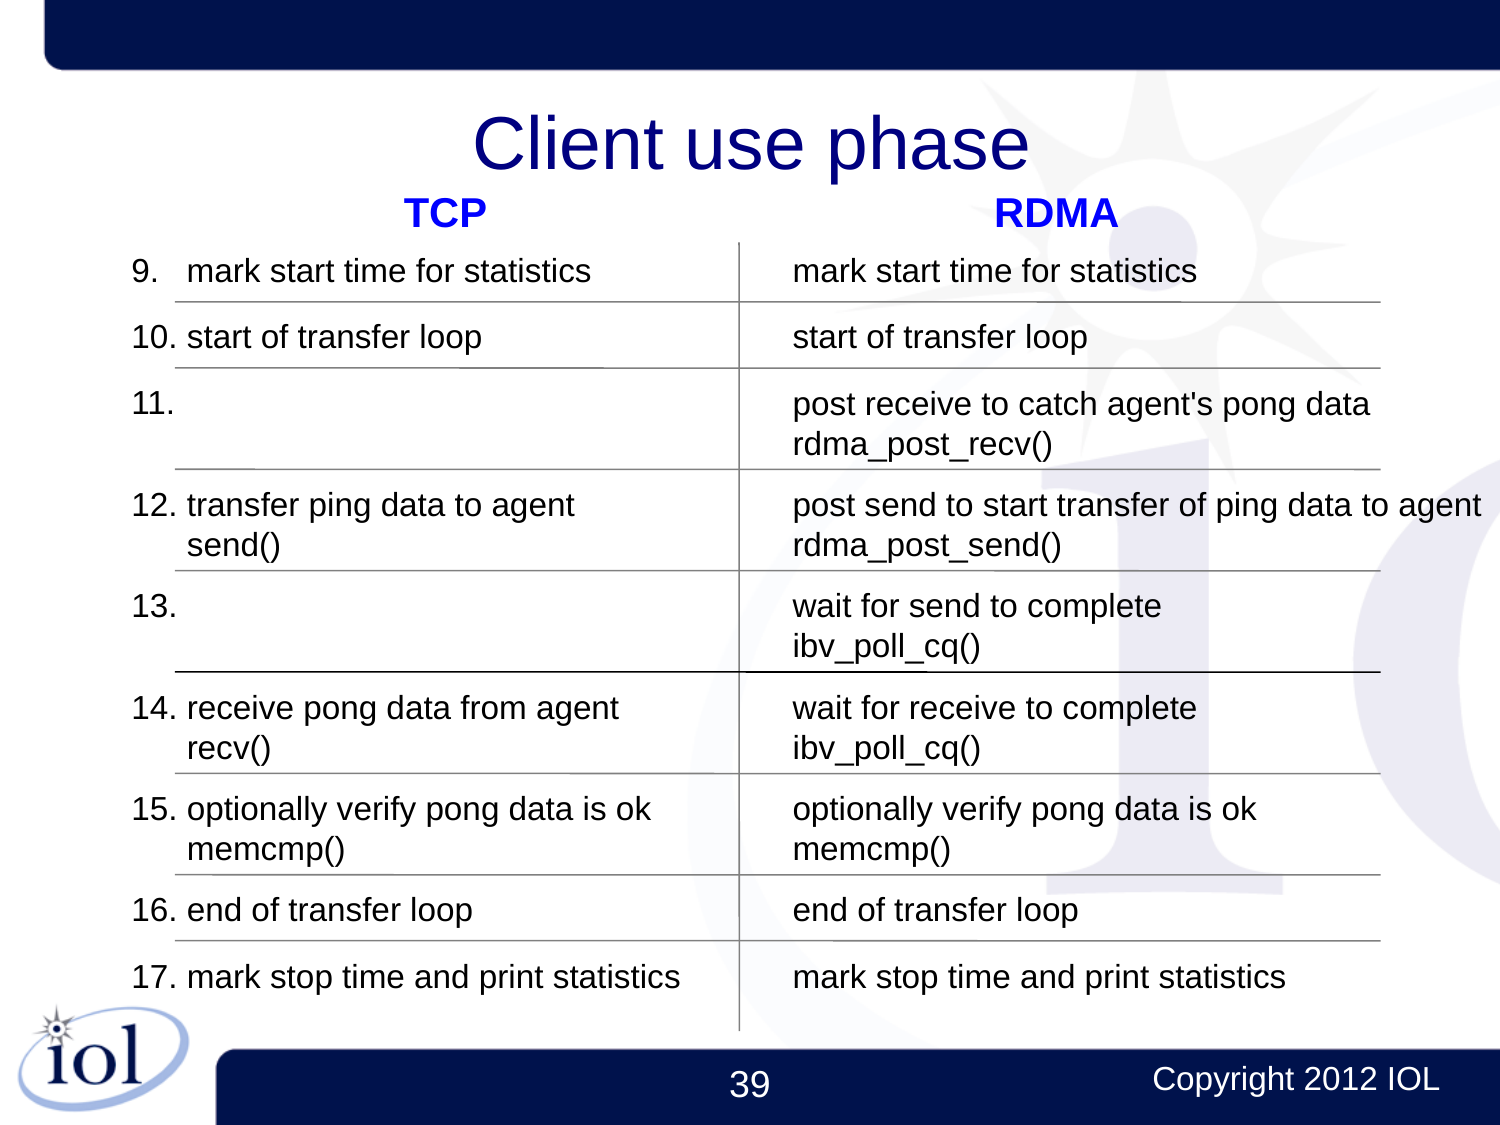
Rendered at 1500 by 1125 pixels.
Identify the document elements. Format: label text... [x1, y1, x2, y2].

text_box Client use phase [457, 86, 1226, 192]
text_box 15. optionally verify pong data is ok memcmp() [116, 779, 777, 875]
text_box 13. [116, 577, 216, 632]
text_box 11. [116, 374, 228, 430]
text_box RDMA [979, 178, 1182, 242]
text_box optionally verify pong data is ok memcmp() [777, 779, 1419, 875]
text_box end of transfer loop [777, 881, 1188, 936]
text_box wait for receive to complete ibv_poll_cq() [777, 678, 1342, 773]
text_box TCP [388, 178, 536, 242]
picture [0, 0, 1500, 1125]
picture [740, 470, 1500, 570]
text_box 17. mark stop time and print statistics [116, 947, 777, 1002]
text_box mark start time for statistics [777, 242, 1343, 297]
text_box post send to start transfer of ping data to agent rdma_post_send() [777, 475, 1500, 571]
text_box 14. receive pong data from agent recv() [116, 678, 777, 774]
text_box 9. mark start time for statistics [116, 242, 754, 297]
text_box mark stop time and print statistics [777, 947, 1459, 1002]
text_box post receive to catch agent's pong data rdma_post_recv() [777, 374, 1500, 470]
text_box 10. start of transfer loop [116, 308, 611, 363]
text_box start of transfer loop [777, 308, 1200, 363]
text_box 16. end of transfer loop [116, 881, 599, 936]
text_box 12. transfer ping data to agent send() [116, 475, 731, 571]
text_box wait for send to complete ibv_poll_cq() [777, 577, 1297, 672]
